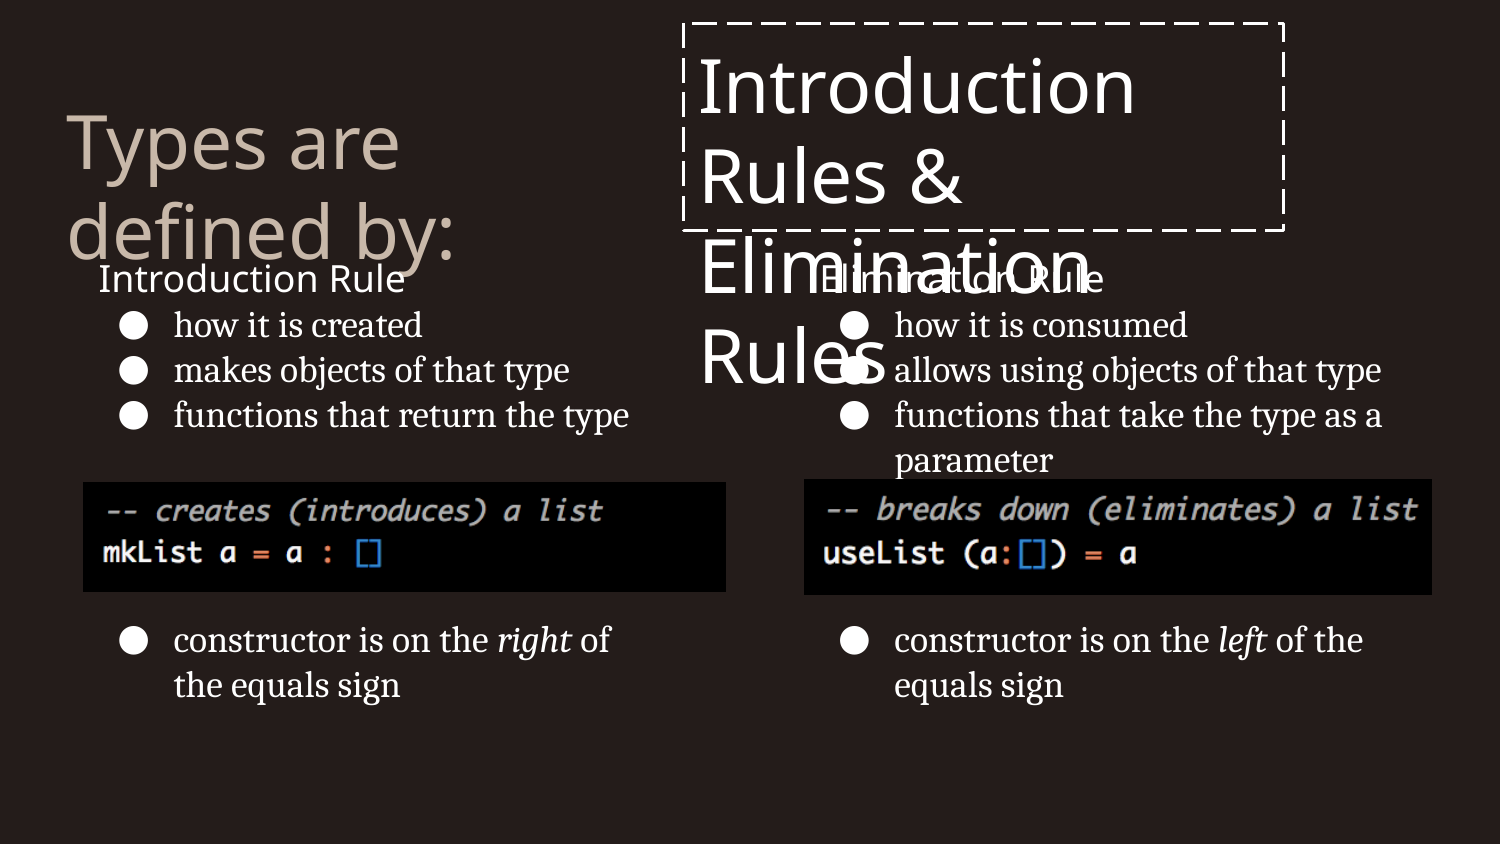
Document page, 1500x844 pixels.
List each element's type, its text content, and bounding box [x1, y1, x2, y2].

text_box Introduction Rule how it is created makes objects of that type functions that return the type constructor is on the right of the equals sign [83, 240, 668, 481]
text_box Introduction Rule how it is created makes objects of that type functions that return the type constructor is on the right of the equals sign [83, 598, 668, 799]
text_box Elimination Rule how it is consumed allows using objects of that type functions that take the type as a parameter constructor is on the left of the equals sign [804, 601, 1432, 799]
text_box Elimination Rule how it is consumed allows using objects of that type functions that take the type as a parameter constructor is on the left of the equals sign [804, 240, 1432, 478]
picture [83, 481, 726, 592]
title Types are defined by: [51, 79, 679, 174]
picture [804, 478, 1432, 595]
text_box Introduction Rules & Elimination Rules [683, 23, 1284, 231]
